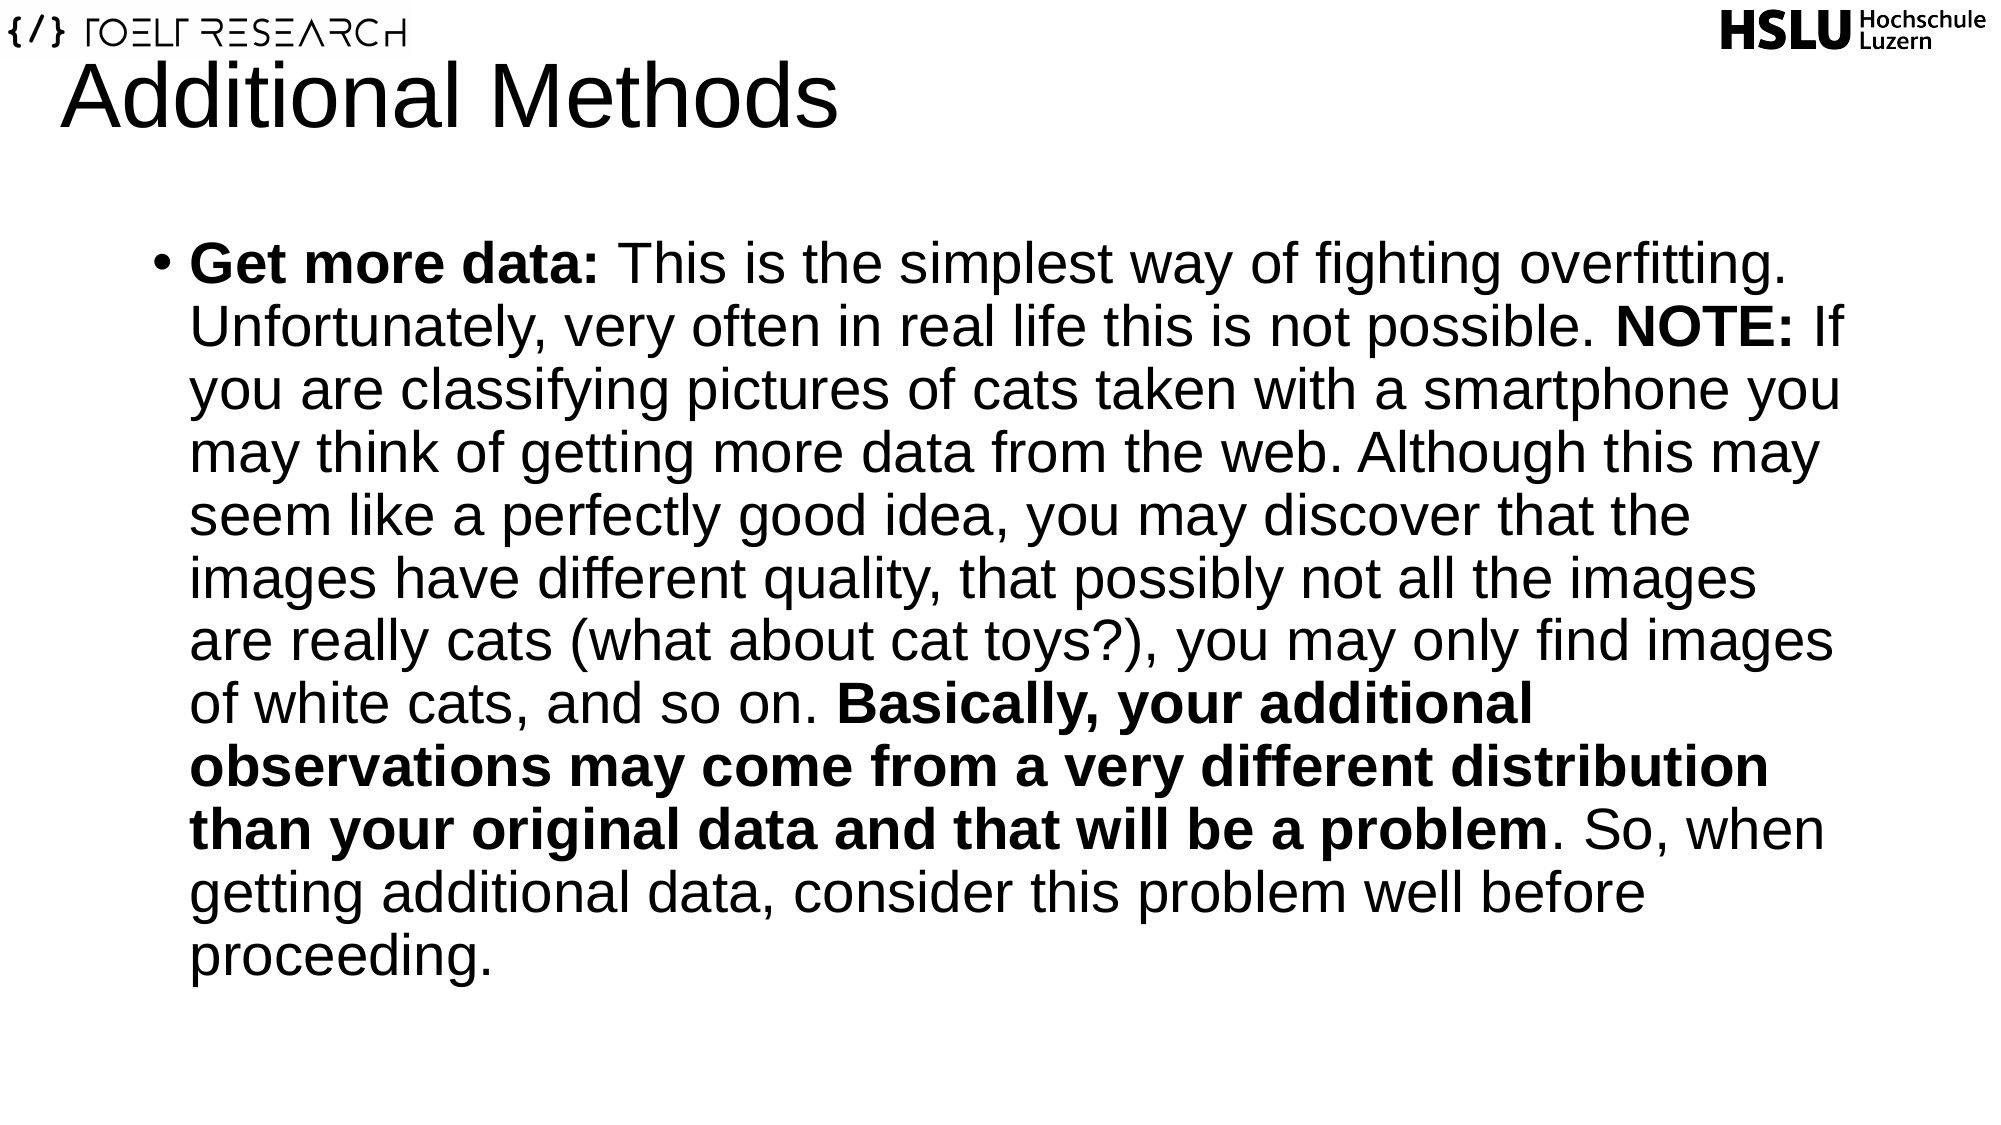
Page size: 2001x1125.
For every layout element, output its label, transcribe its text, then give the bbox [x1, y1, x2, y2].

title Additional Methods [45, 28, 1771, 168]
picture [1721, 9, 1986, 50]
list Get more data: This is the simplest way of fighting overfitting. Unfortunately, very often in real life this is not possible. NOTE: If you are classifying pictures of cats taken with a smartphone you may think of getting more data from the web. Although this may seem like a perfectly good idea, you may discover that the images have different quality, that possibly not all the images are really cats (what about cat toys?), you may only find images of white cats, and so on. Basically, your additional observations may come from a very different distribution than your original data and that will be a problem. So, when getting additional data, consider this problem well before proceeding. [137, 226, 1863, 1041]
picture [0, 1, 413, 60]
